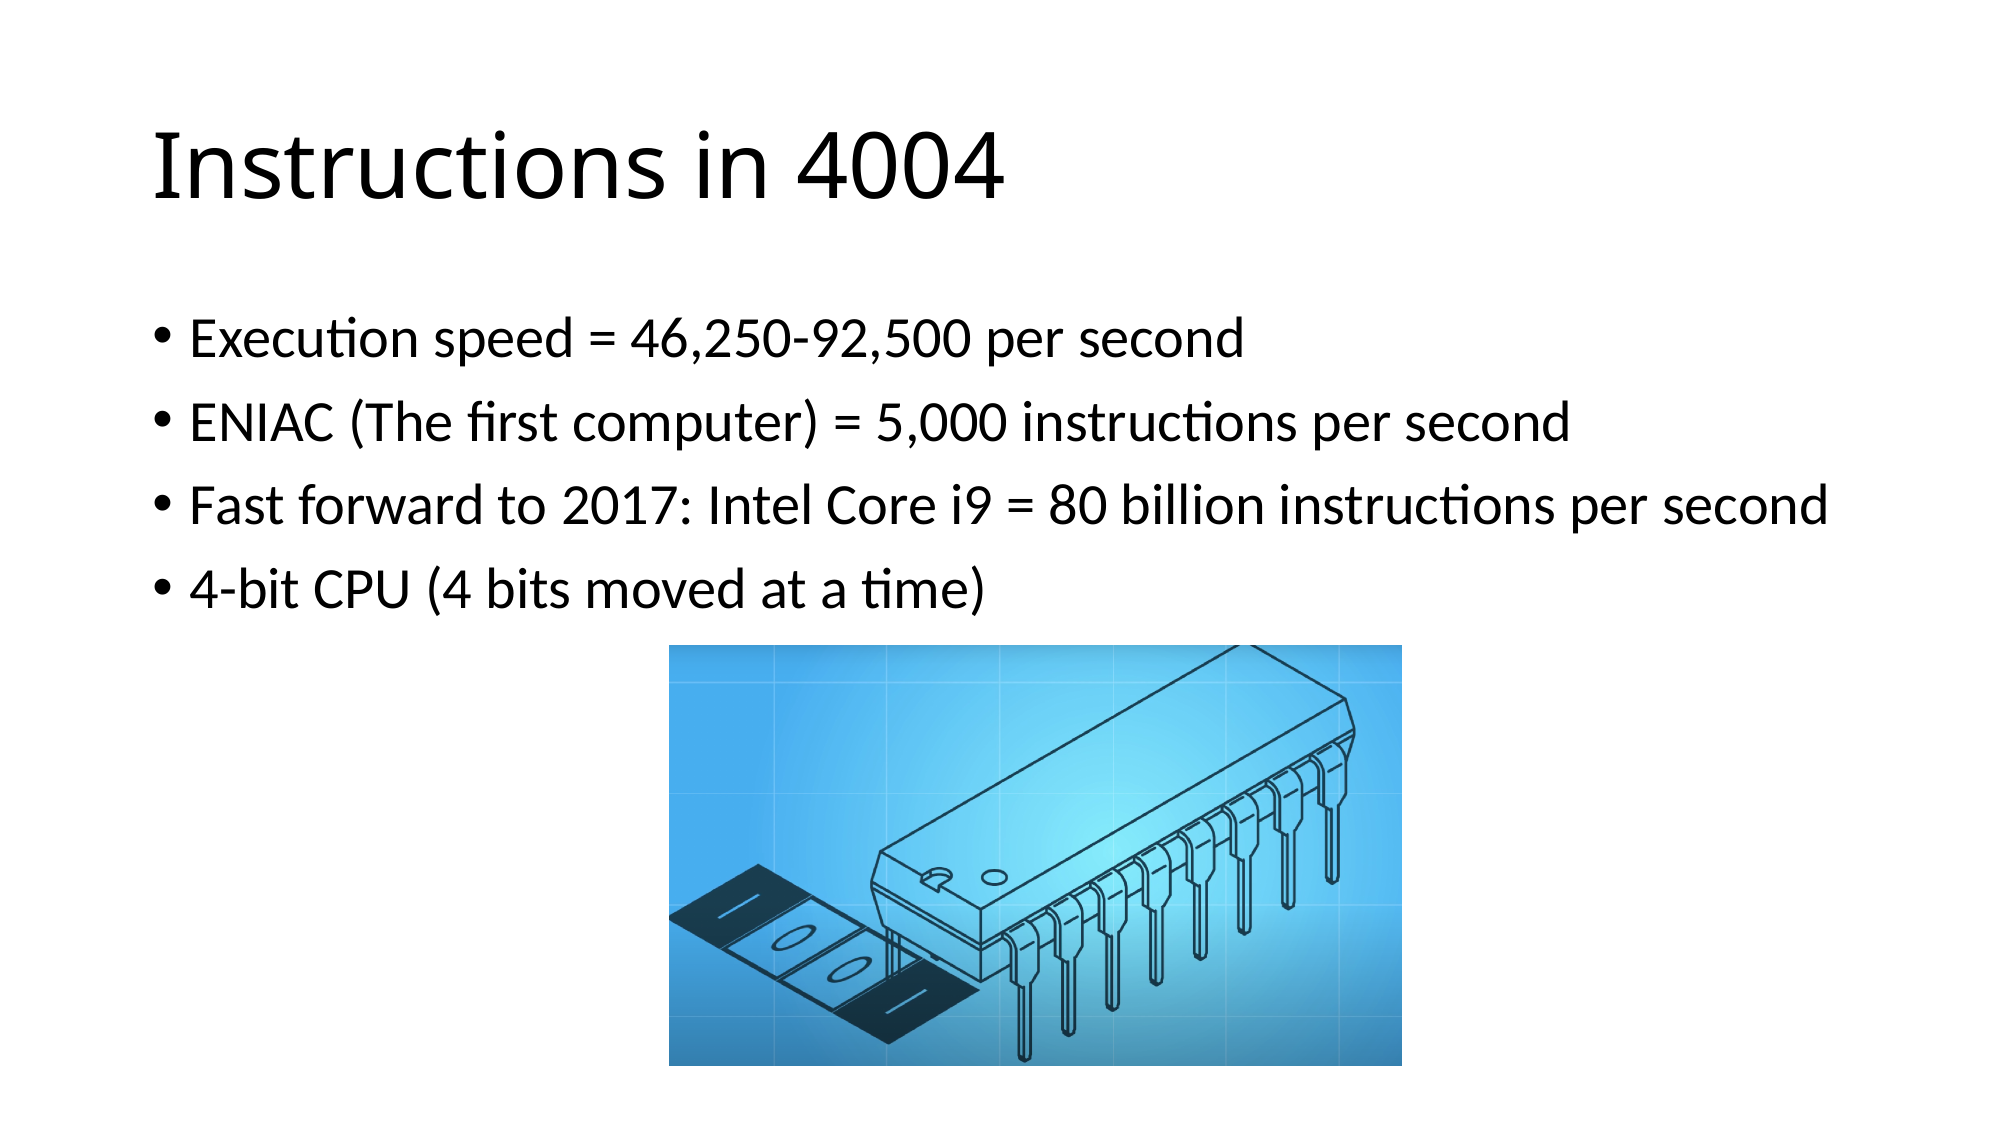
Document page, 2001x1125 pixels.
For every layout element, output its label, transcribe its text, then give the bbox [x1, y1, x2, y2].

picture [669, 645, 1402, 1066]
list Execution speed = 46,250-92,500 per second ENIAC (The first computer) = 5,000 instructions per second Fast forward to 2017: Intel Core i9 = 80 billion instructions per second 4-bit CPU (4 bits moved at a time) [137, 299, 1863, 1014]
title Instructions in 4004 [137, 59, 1863, 278]
